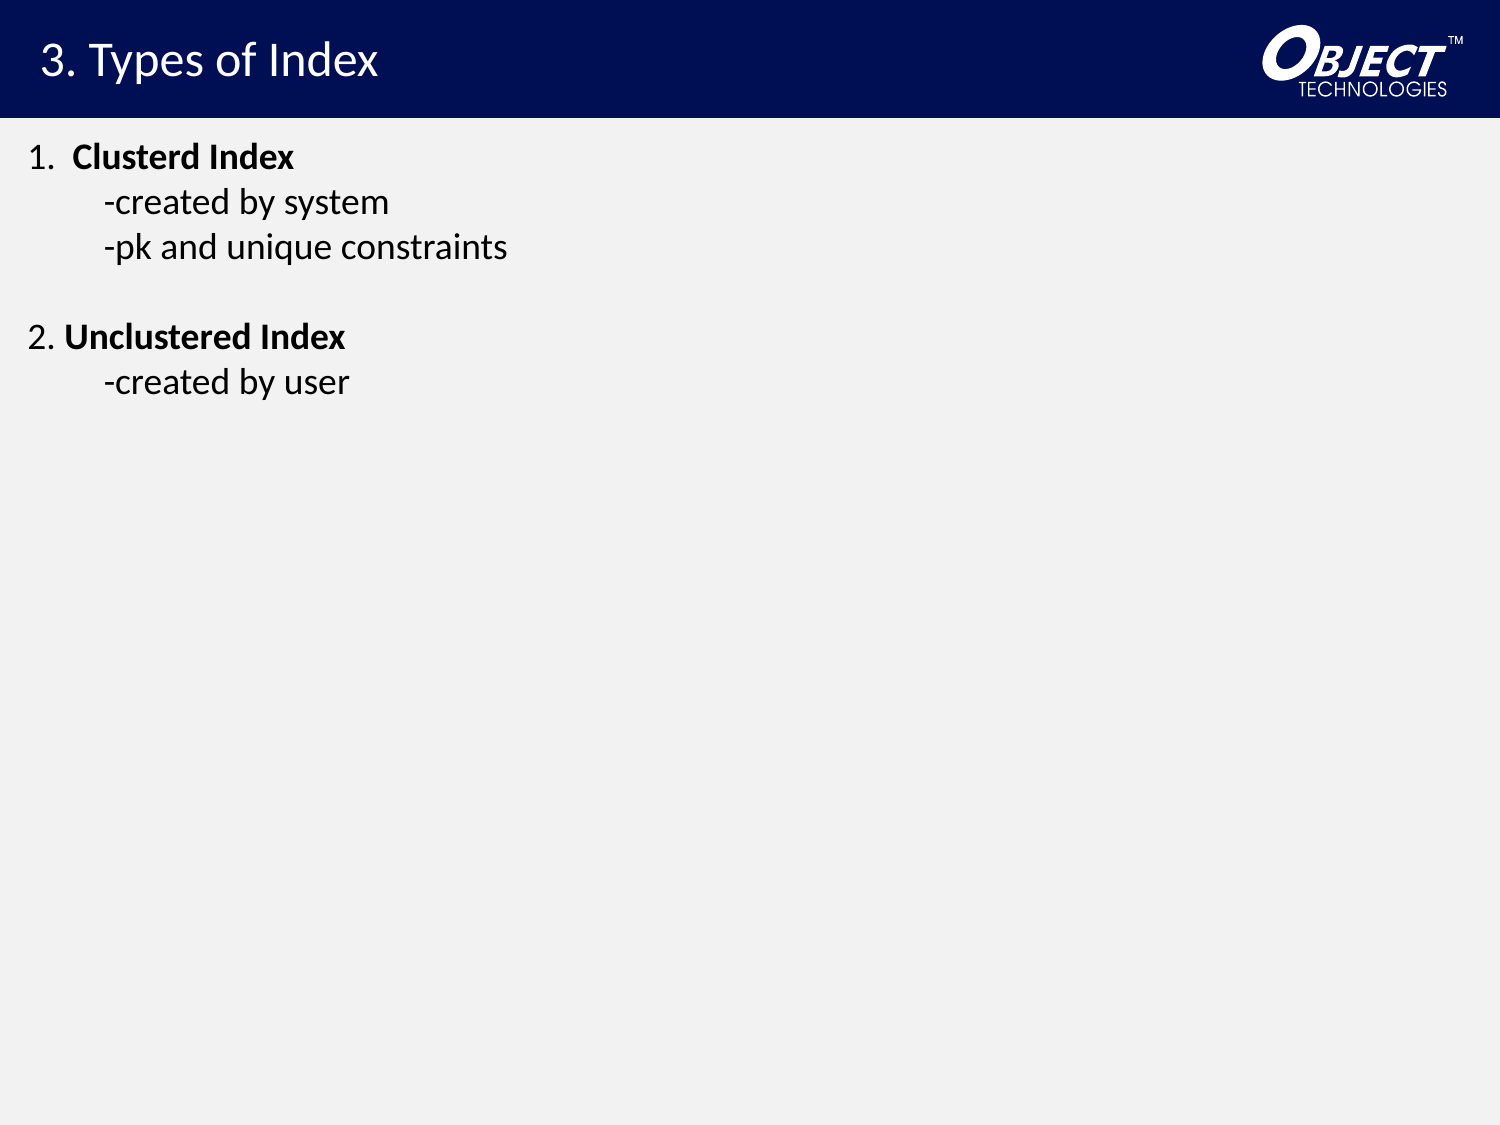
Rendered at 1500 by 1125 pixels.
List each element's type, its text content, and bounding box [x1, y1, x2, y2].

text_box 3. Types of Index [24, 18, 1075, 94]
text_box 1. Clusterd Index -created by system -pk and unique constraints 2. Unclustered Index -created by user [12, 124, 1463, 410]
